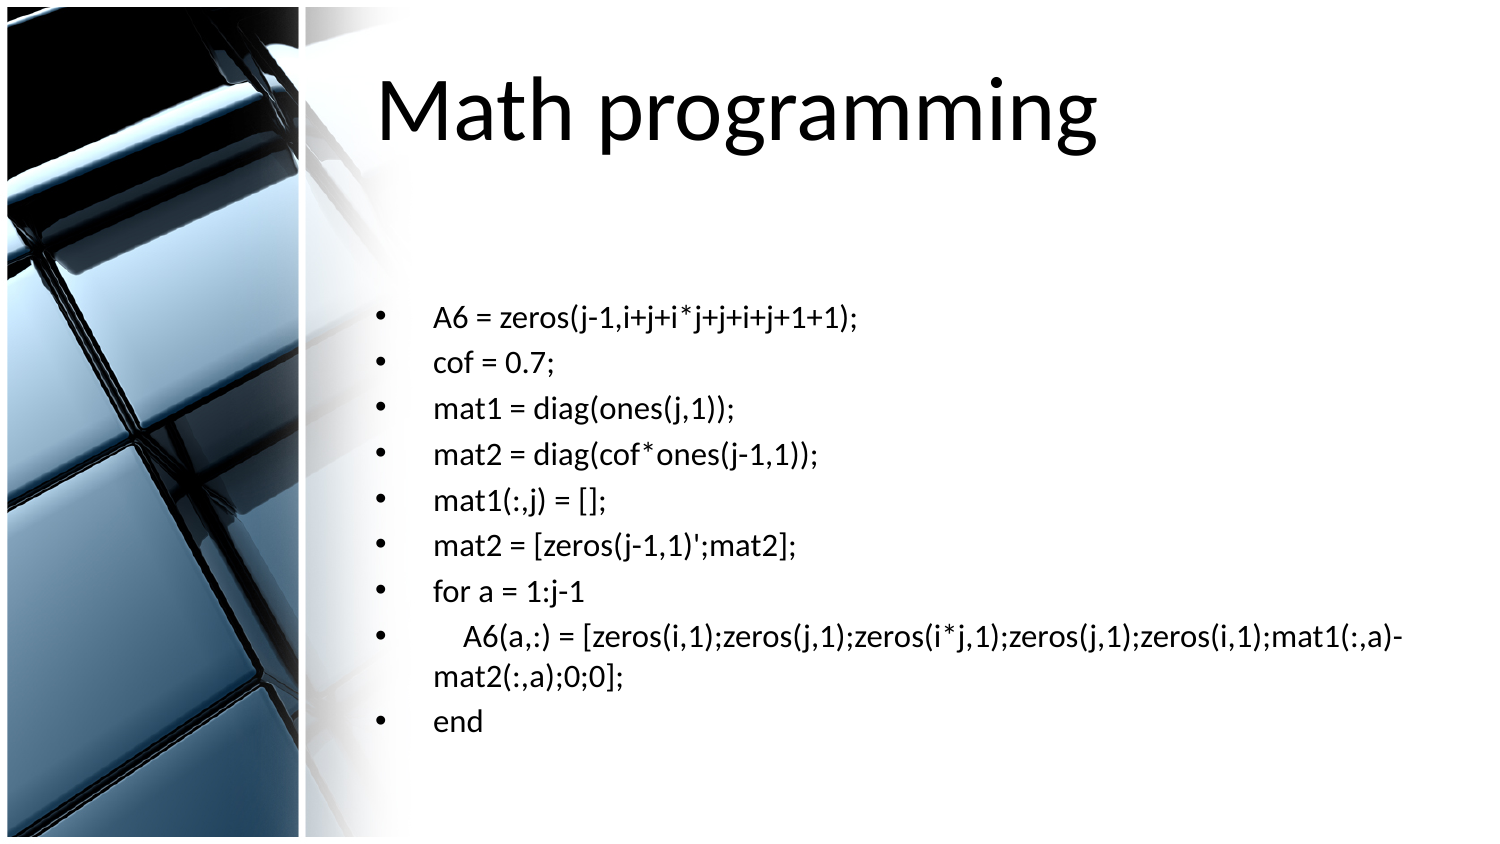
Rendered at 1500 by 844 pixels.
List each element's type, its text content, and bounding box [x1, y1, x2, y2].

picture [0, 0, 1500, 844]
title Math programming [360, 33, 1425, 175]
